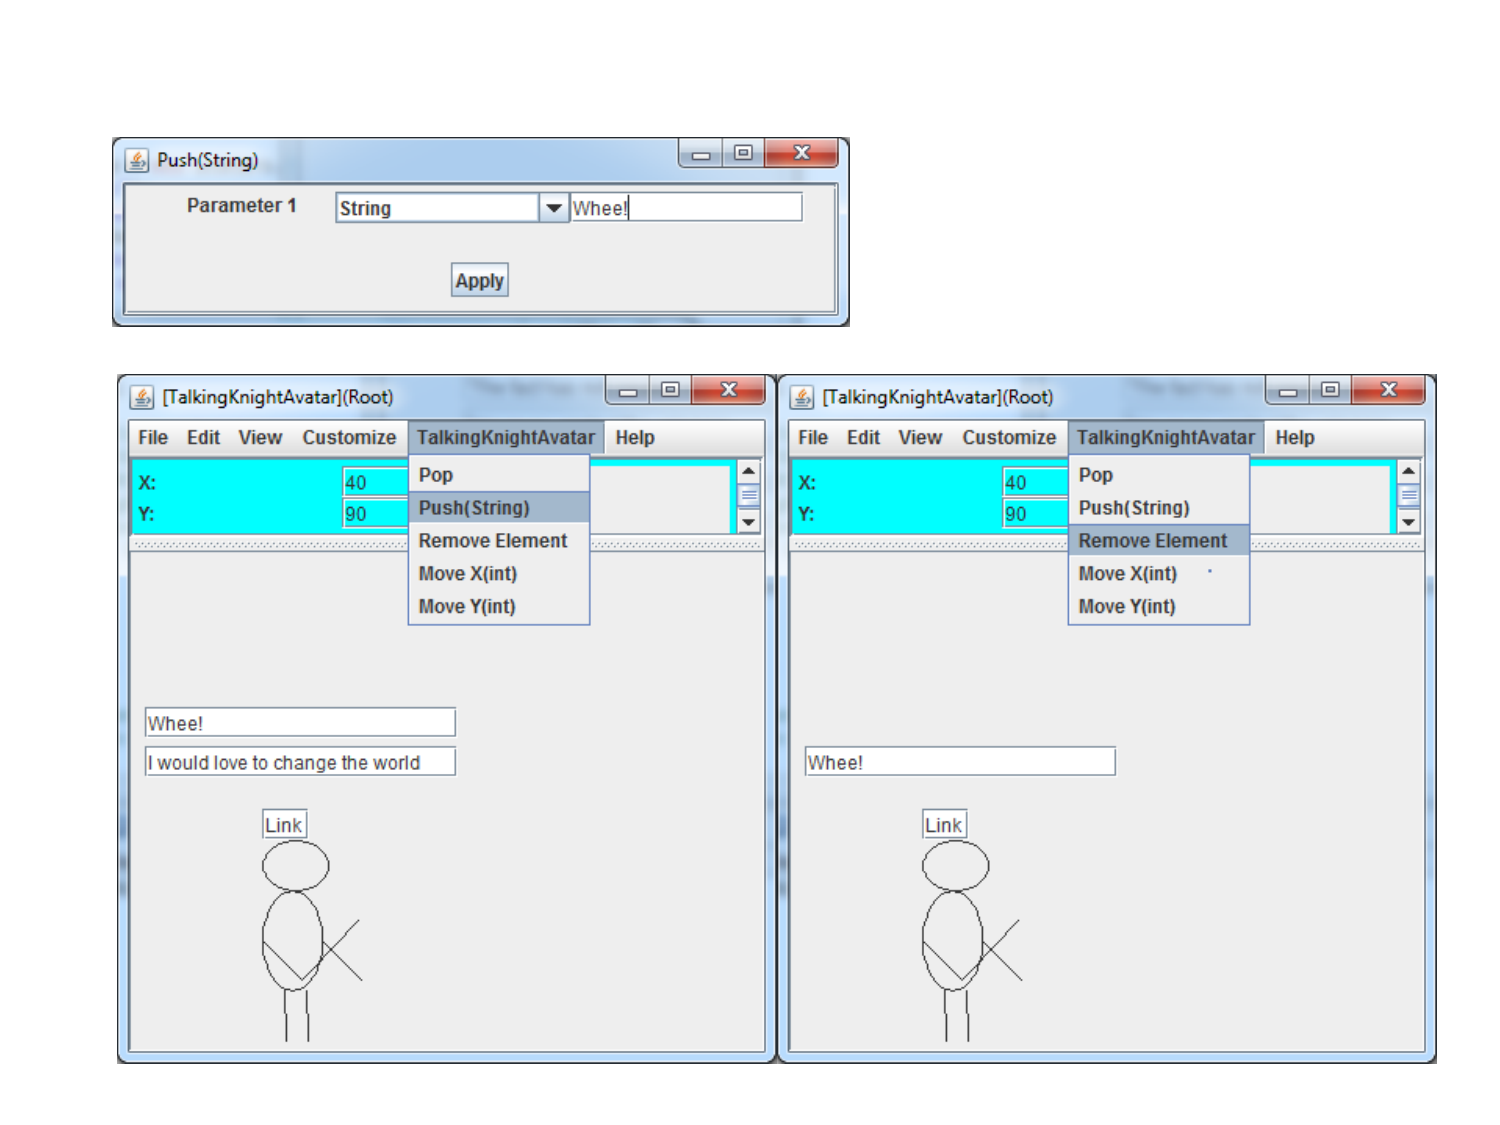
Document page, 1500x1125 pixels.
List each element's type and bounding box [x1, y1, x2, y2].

picture [112, 137, 851, 327]
picture [117, 374, 1437, 1065]
